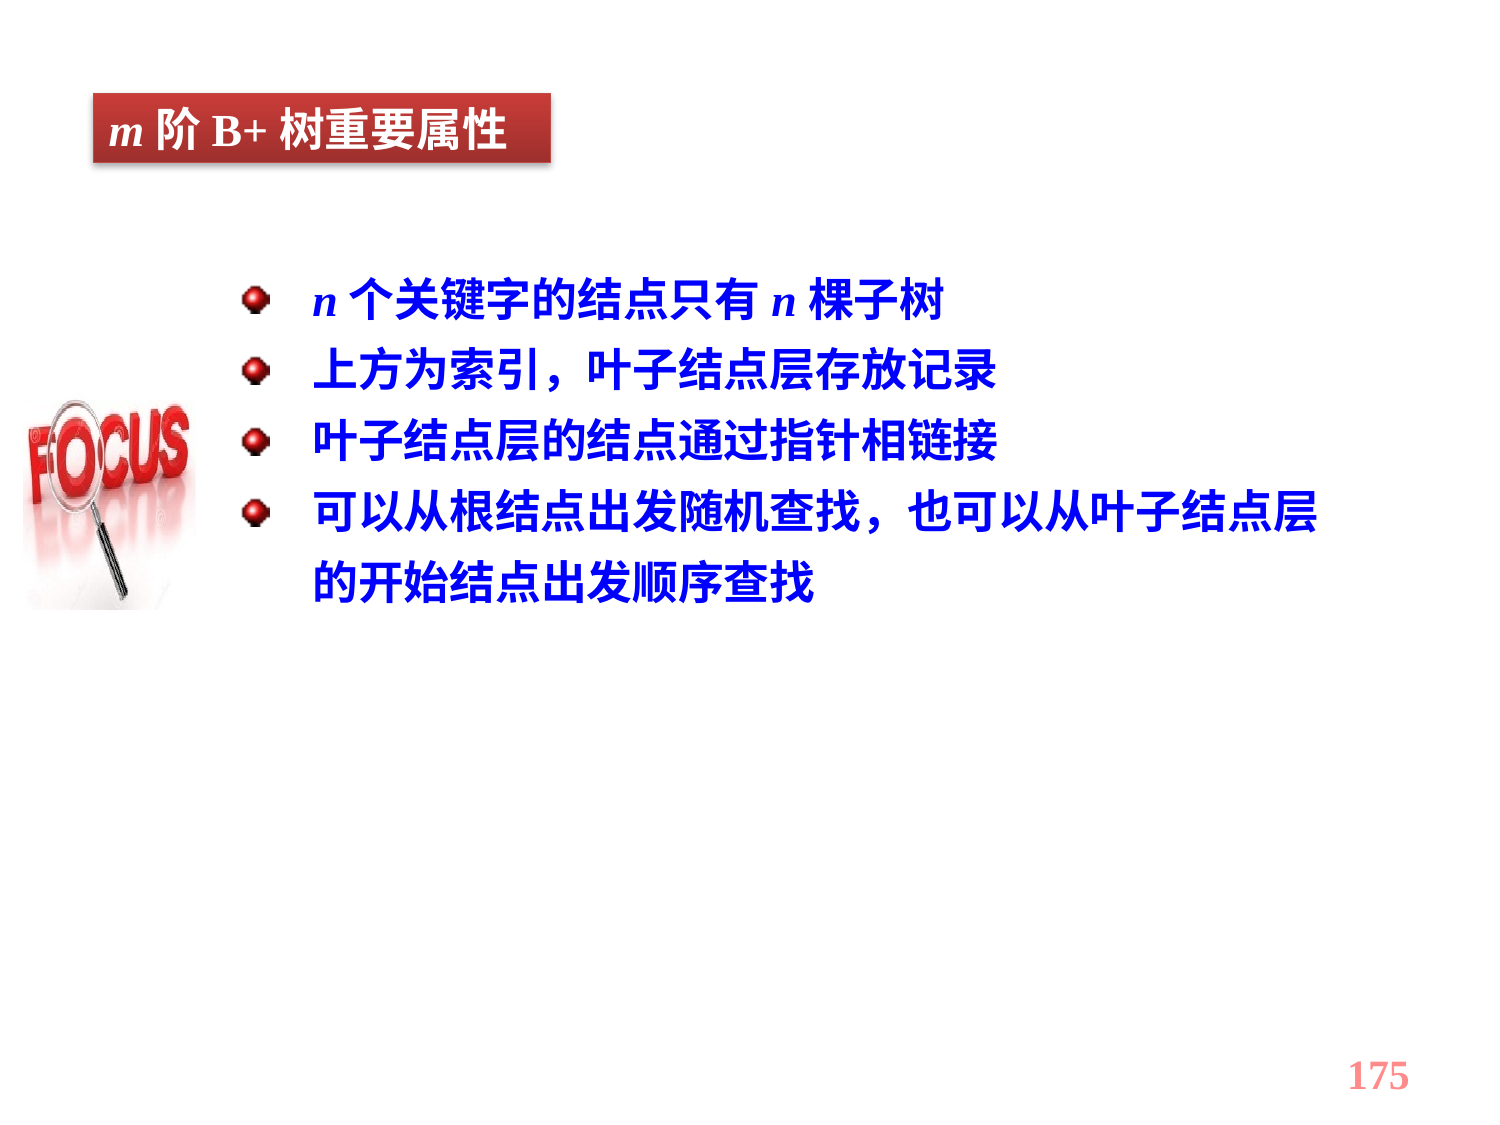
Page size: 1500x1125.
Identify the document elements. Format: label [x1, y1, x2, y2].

text_box [23, 246, 1348, 620]
slide_number [1074, 1042, 1425, 1103]
text_box [93, 93, 551, 163]
